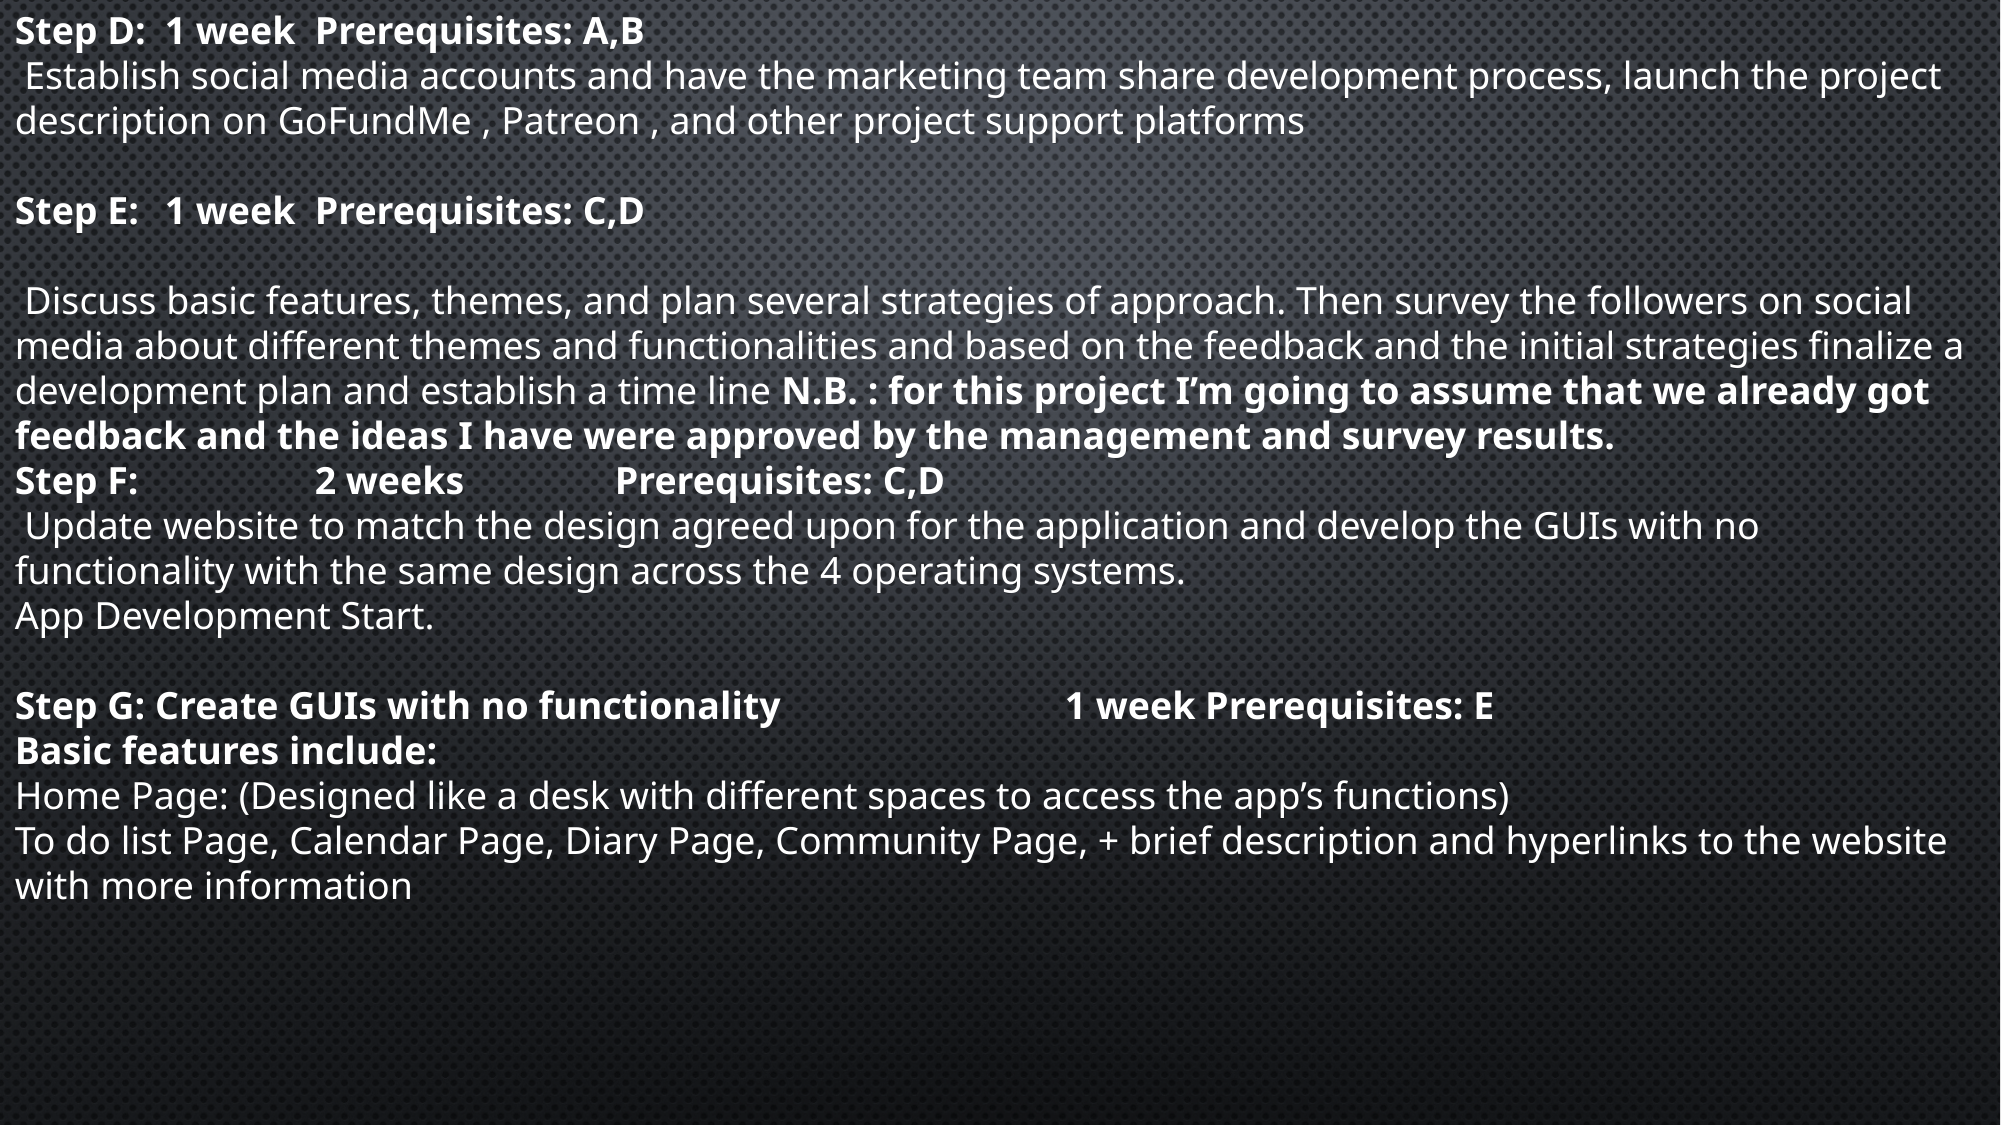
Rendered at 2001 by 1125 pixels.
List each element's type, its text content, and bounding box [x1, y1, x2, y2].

text_box Step D: 1 week Prerequisites: A,B Establish social media accounts and have the marketing team share development process, launch the project description on GoFundMe , Patreon , and other project support platforms Step E: 1 week Prerequisites: C,D Discuss basic features, themes, and plan several strategies of approach. Then survey the followers on social media about different themes and functionalities and based on the feedback and the initial strategies finalize a development plan and establish a time line N.B. : for this project I’m going to assume that we already got feedback and the ideas I have were approved by the management and survey results. Step F: 2 weeks Prerequisites: C,D Update website to match the design agreed upon for the application and develop the GUIs with no functionality with the same design across the 4 operating systems. App Development Start. Step G: Create GUIs with no functionality 1 week Prerequisites: E Basic features include: Home Page: (Designed like a desk with different spaces to access the app’s functions) To do list Page, Calendar Page, Diary Page, Community Page, + brief description and hyperlinks to the website with more information [0, 0, 1983, 960]
